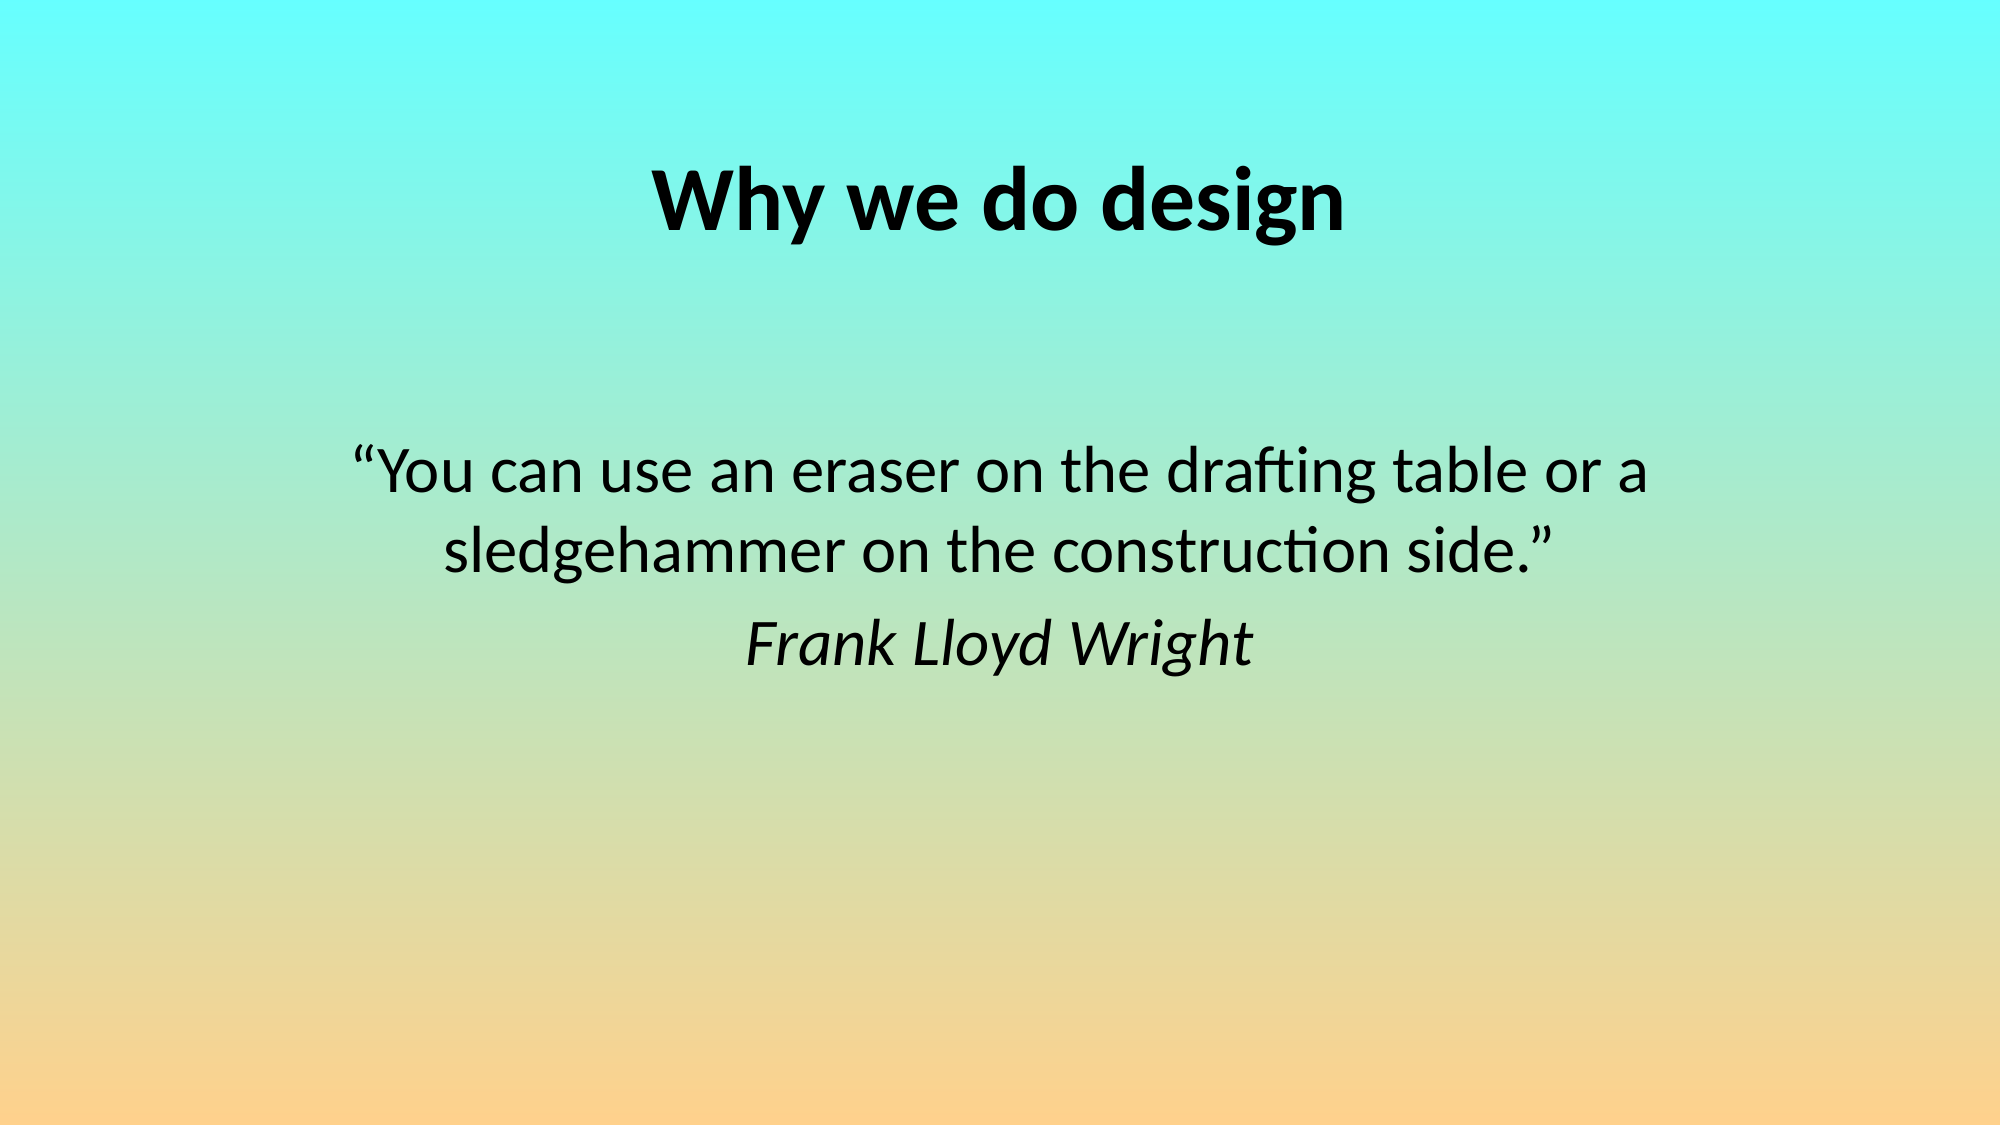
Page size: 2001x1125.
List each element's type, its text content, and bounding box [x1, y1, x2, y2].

list “You can use an eraser on the drafting table or a sledgehammer on the construction side.” Frank Lloyd Wright [150, 324, 1850, 1000]
title Why we do design [150, 99, 1850, 288]
